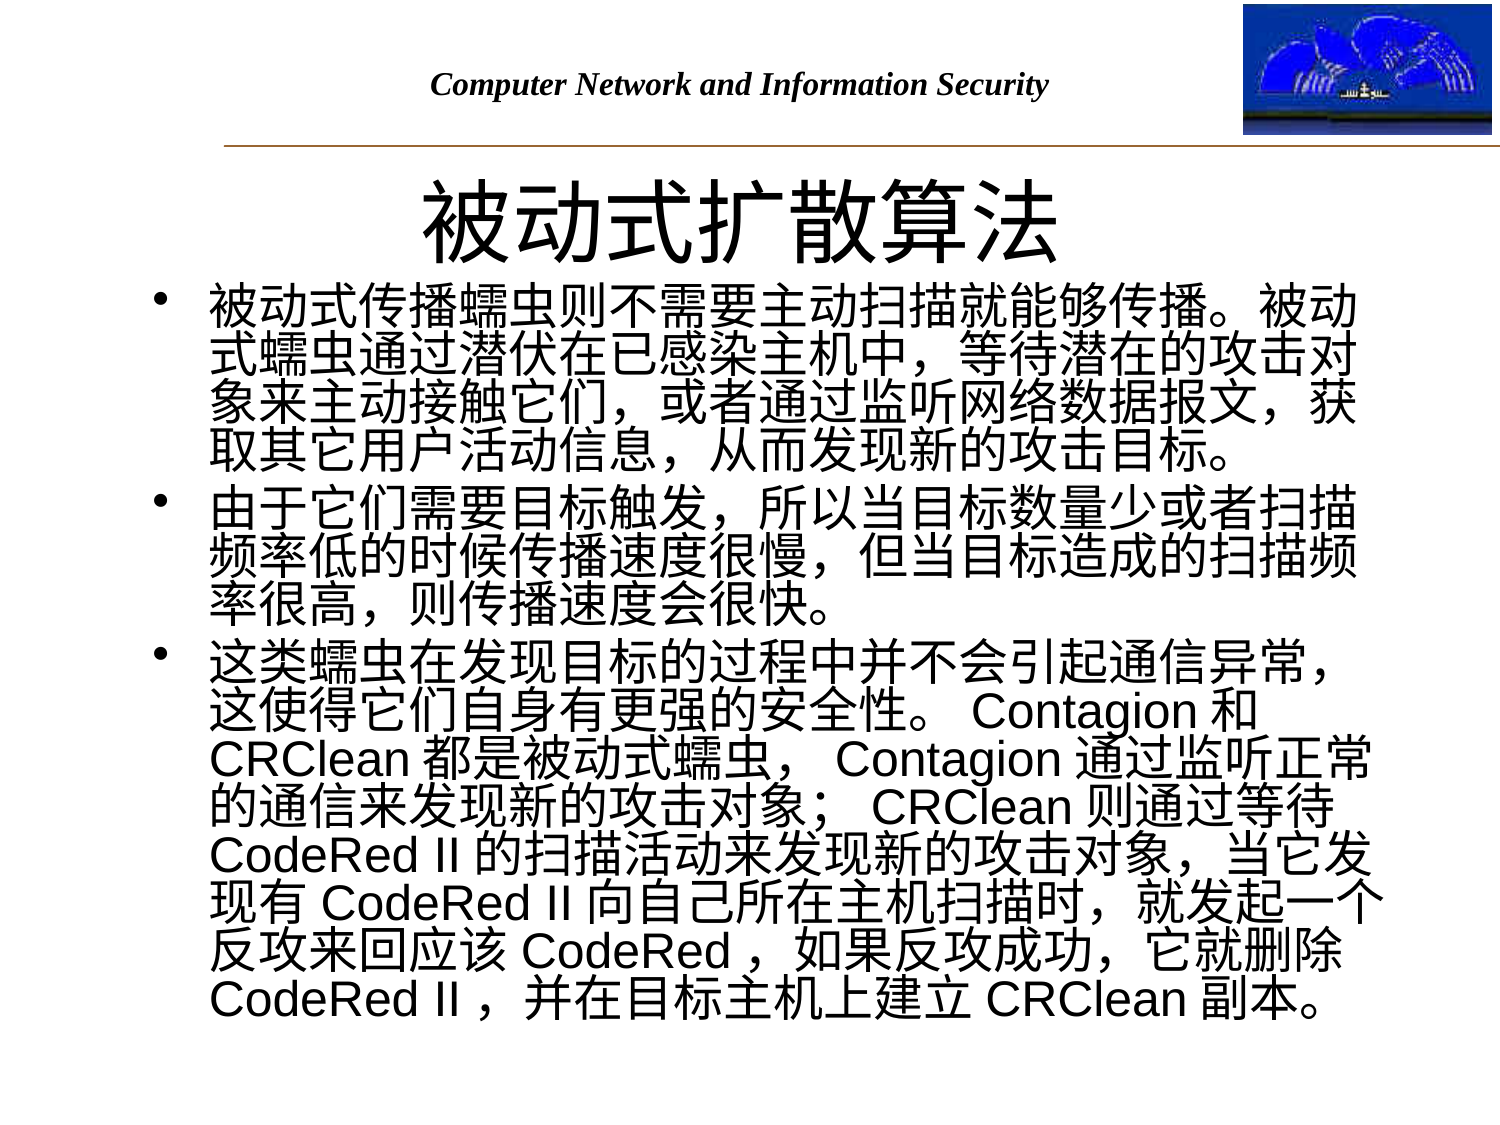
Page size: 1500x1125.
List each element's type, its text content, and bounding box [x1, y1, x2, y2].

title 被动式扩散算法 [76, 160, 1428, 278]
list 被动式传播蠕虫则不需要主动扫描就能够传播。被动式蠕虫通过潜伏在已感染主机中，等待潜在的攻击对象来主动接触它们，或者通过监听网络数据报文，获取其它用户活动信息，从而发现新的攻击目标。 由于它们需要目标触发，所以当目标数量少或者扫描频率低的时候传播速度很慢，但当目标造成的扫描频率很高，则传播速度会很快。 这类蠕虫在发现目标的过程中并不会引起通信异常，这使得它们自身有更强的安全性。Contagion和CRClean都是被动式蠕虫，Contagion通过监听正常的通信来发现新的攻击对象；CRClean则通过等待CodeRed II的扫描活动来发现新的攻击对象，当它发现有CodeRed II向自己所在主机扫描时，就发起一个反攻来回应该CodeRed，如果反攻成功，它就删除CodeRed II，并在目标主机上建立CRClean副本。 [137, 278, 1413, 988]
